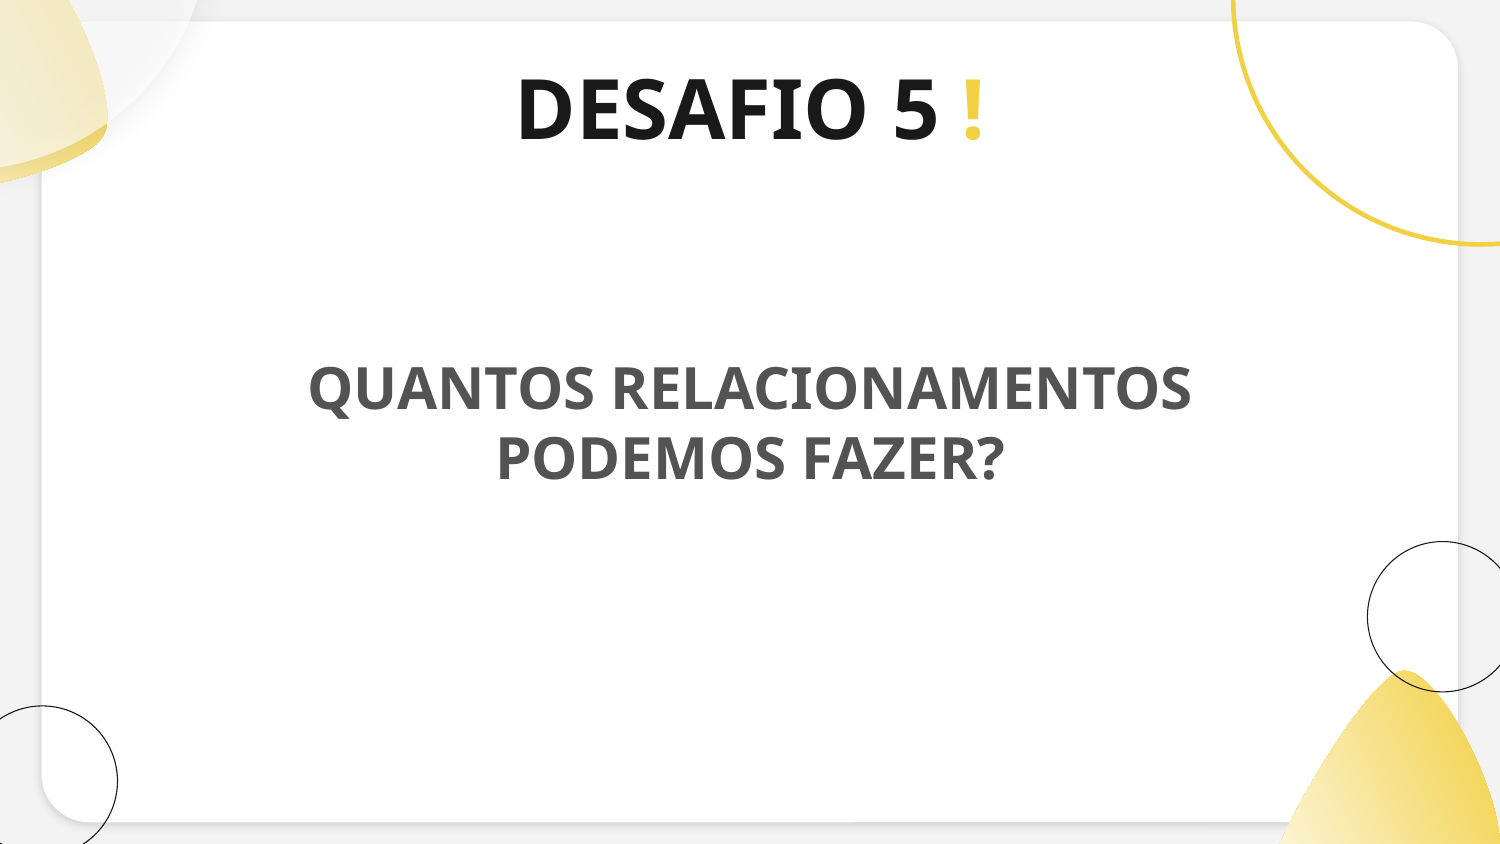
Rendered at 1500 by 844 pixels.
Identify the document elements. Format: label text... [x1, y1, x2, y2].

title DESAFIO 5 ! [118, 41, 1275, 136]
text_box QUANTOS RELACIONAMENTOS PODEMOS FAZER? [144, 343, 1356, 499]
text_box [1233, 0, 1500, 245]
